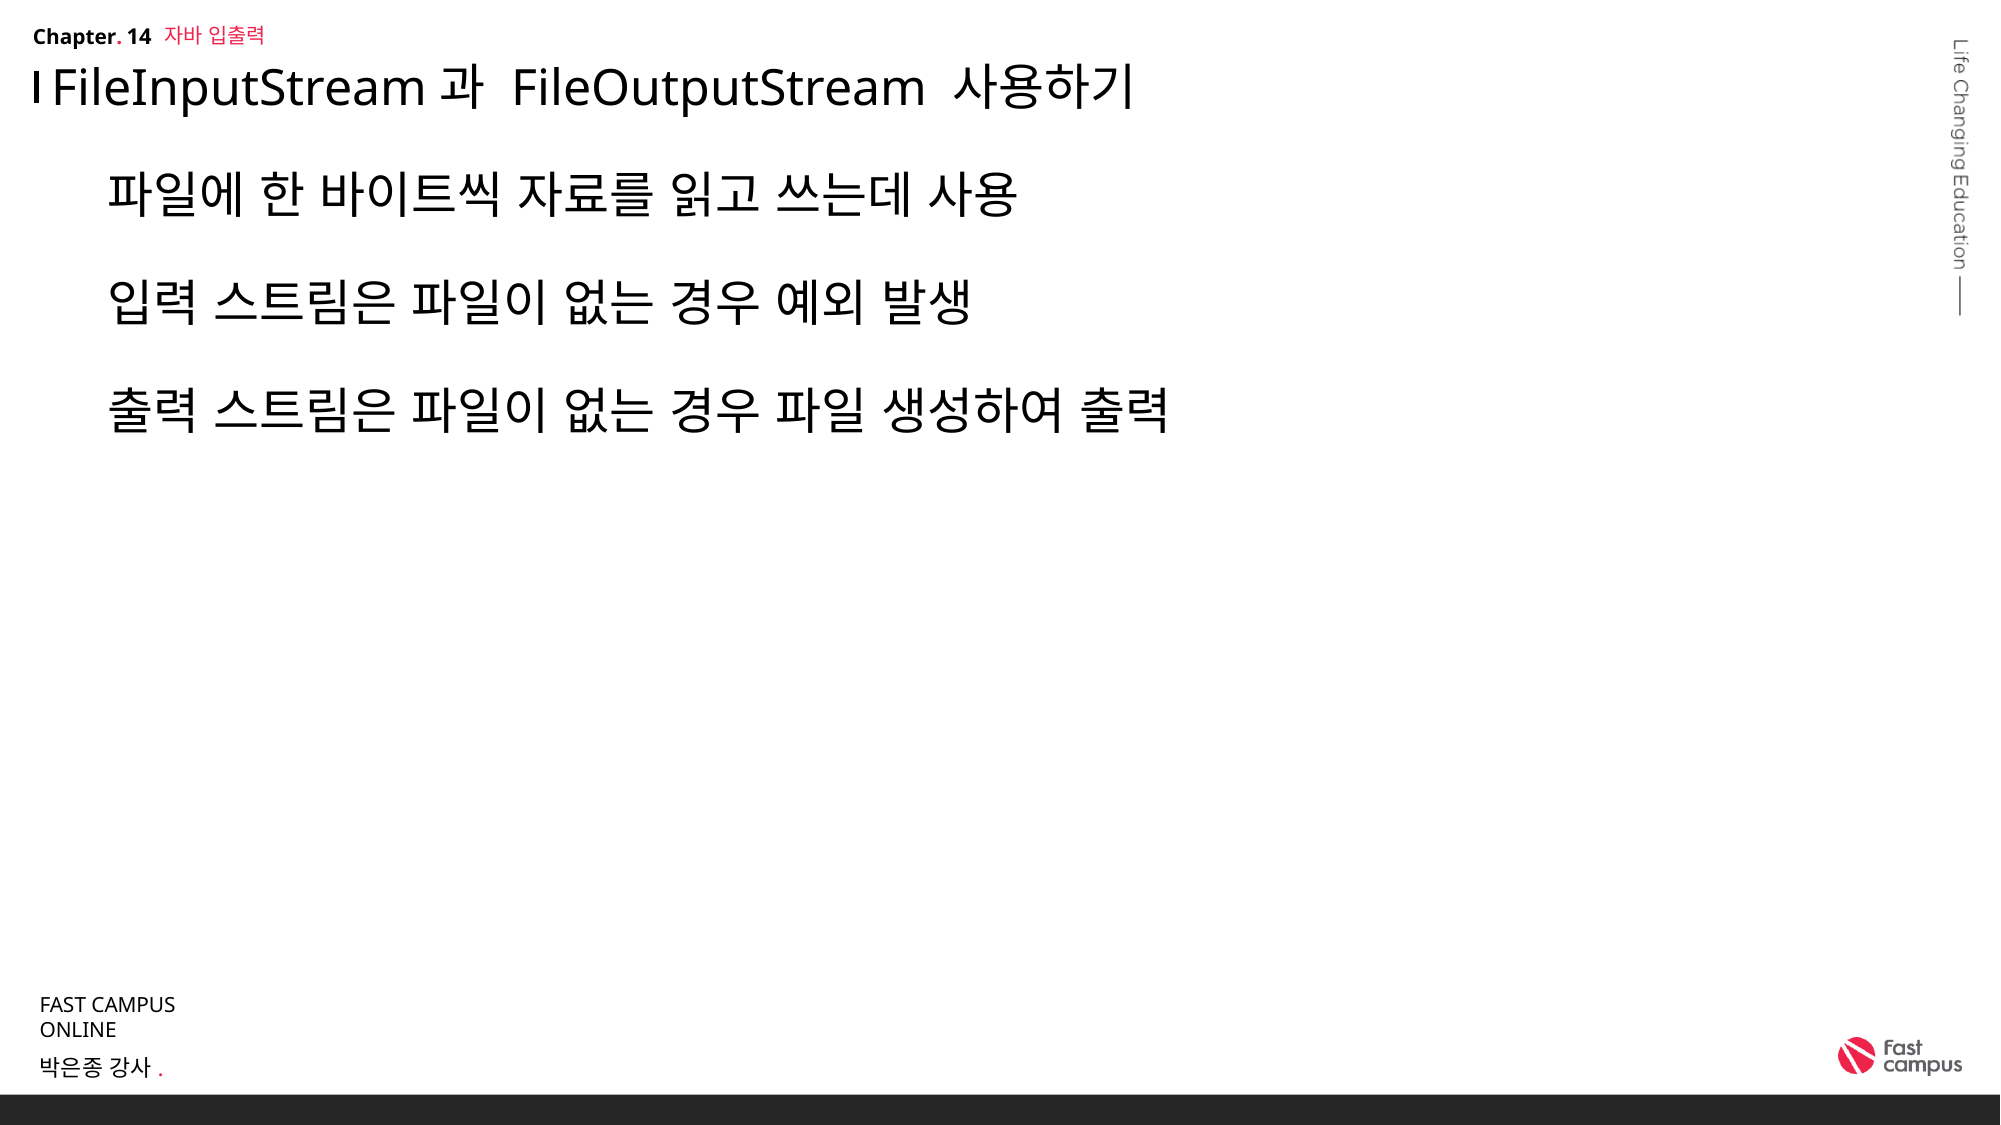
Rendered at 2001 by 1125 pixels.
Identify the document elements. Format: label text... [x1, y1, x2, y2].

picture [1838, 1037, 1962, 1076]
list 자바 입출력 [150, 18, 511, 55]
picture [1942, 23, 1981, 316]
list 14 [111, 18, 150, 55]
title FileInputStream과 FileOutputStream 사용하기 파일에 한 바이트씩 자료를 읽고 쓰는데 사용 입력 스트림은 파일이 없는 경우 예외 발생 출력 스트림은 파일이 없는 경우 파일 생성하여 출력 [36, 54, 1830, 111]
